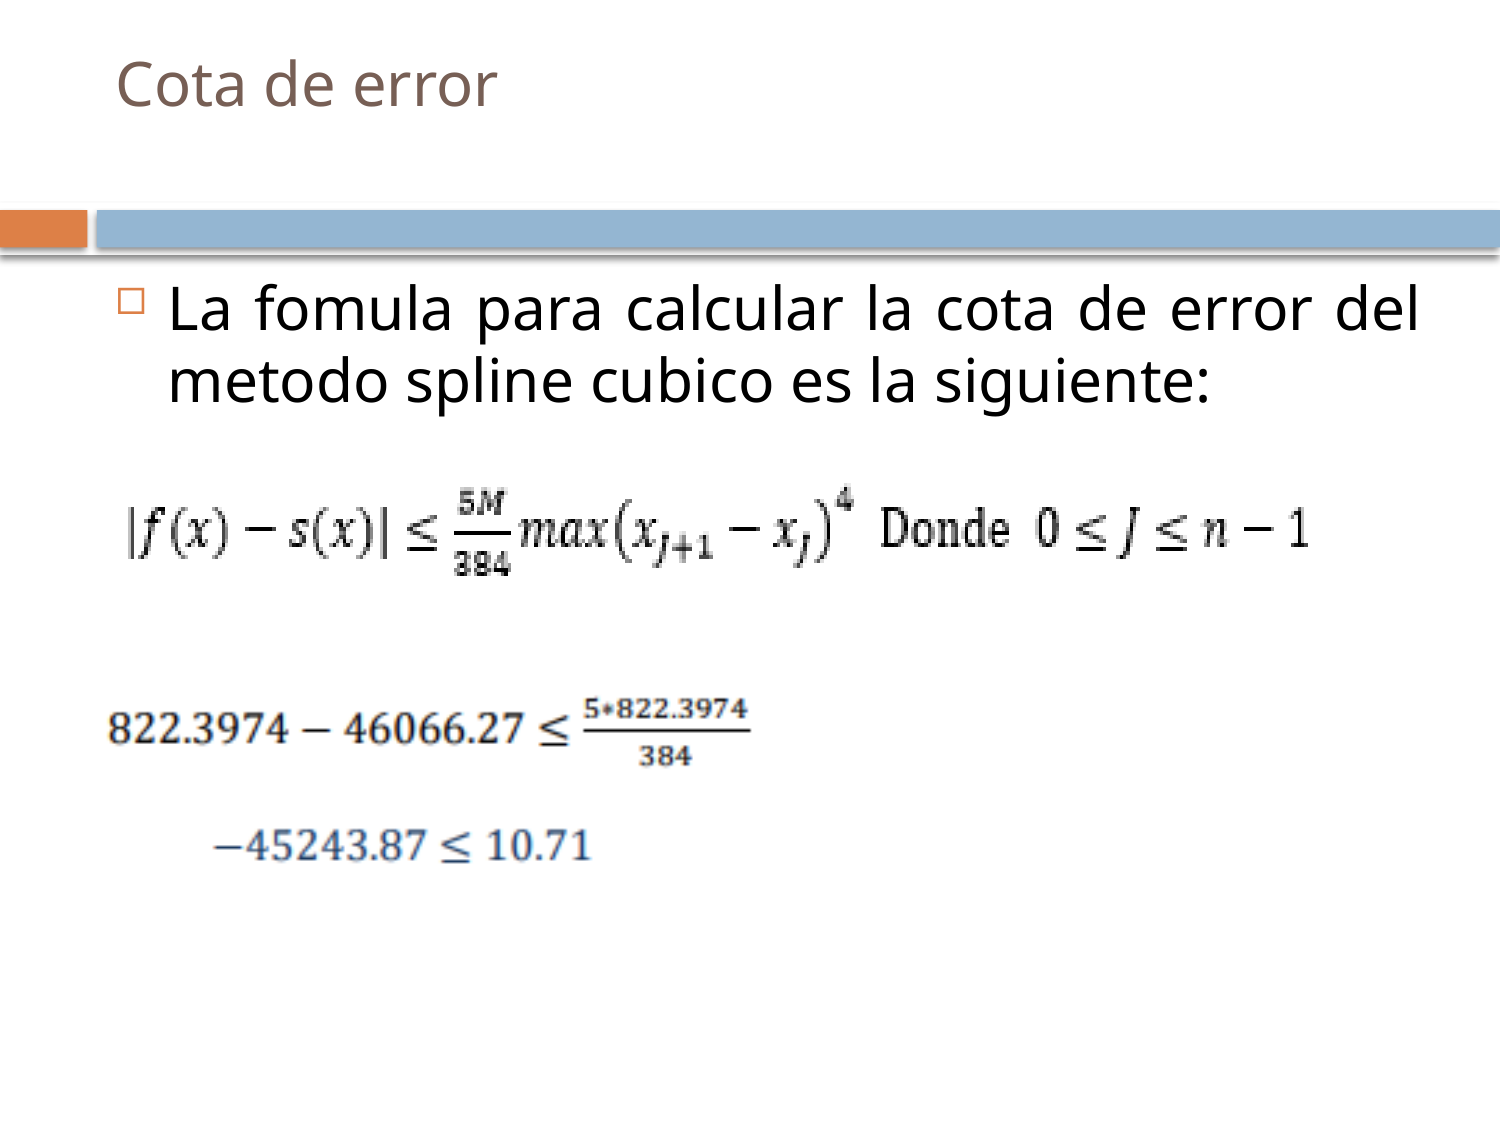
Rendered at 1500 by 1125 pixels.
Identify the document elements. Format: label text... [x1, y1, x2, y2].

title Cota de error [100, 37, 1438, 200]
picture [100, 652, 765, 885]
list La fomula para calcular la cota de error del metodo spline cubico es la siguiente: [100, 262, 1438, 1000]
picture [34, 465, 1361, 591]
